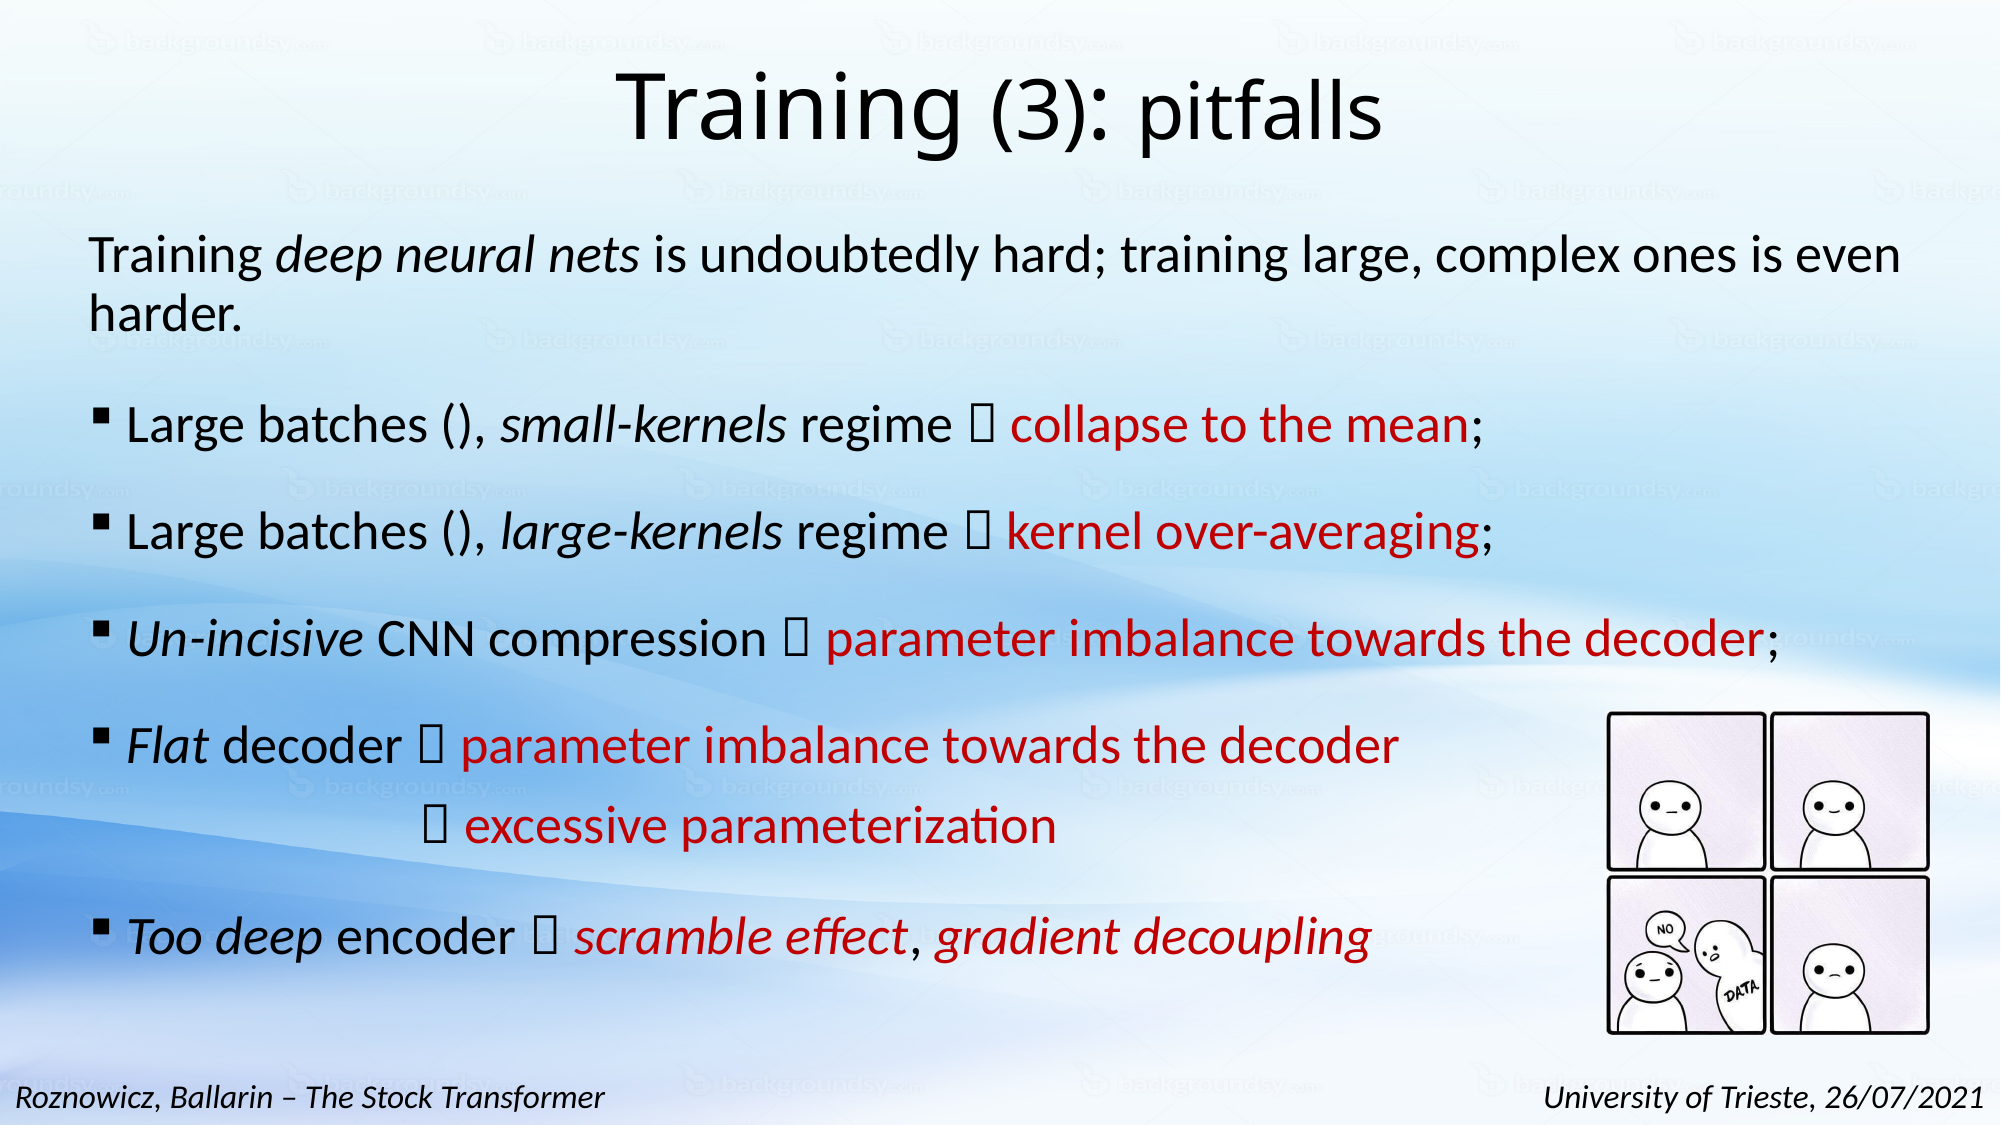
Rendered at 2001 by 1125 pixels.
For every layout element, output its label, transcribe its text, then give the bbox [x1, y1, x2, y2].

text_box Roznowicz, Ballarin – The Stock Transformer [0, 1068, 999, 1123]
text_box University of Trieste, 26/07/2021 [999, 1068, 2000, 1123]
picture [0, 0, 2001, 1125]
title Training (3): pitfalls [137, 1, 1863, 219]
